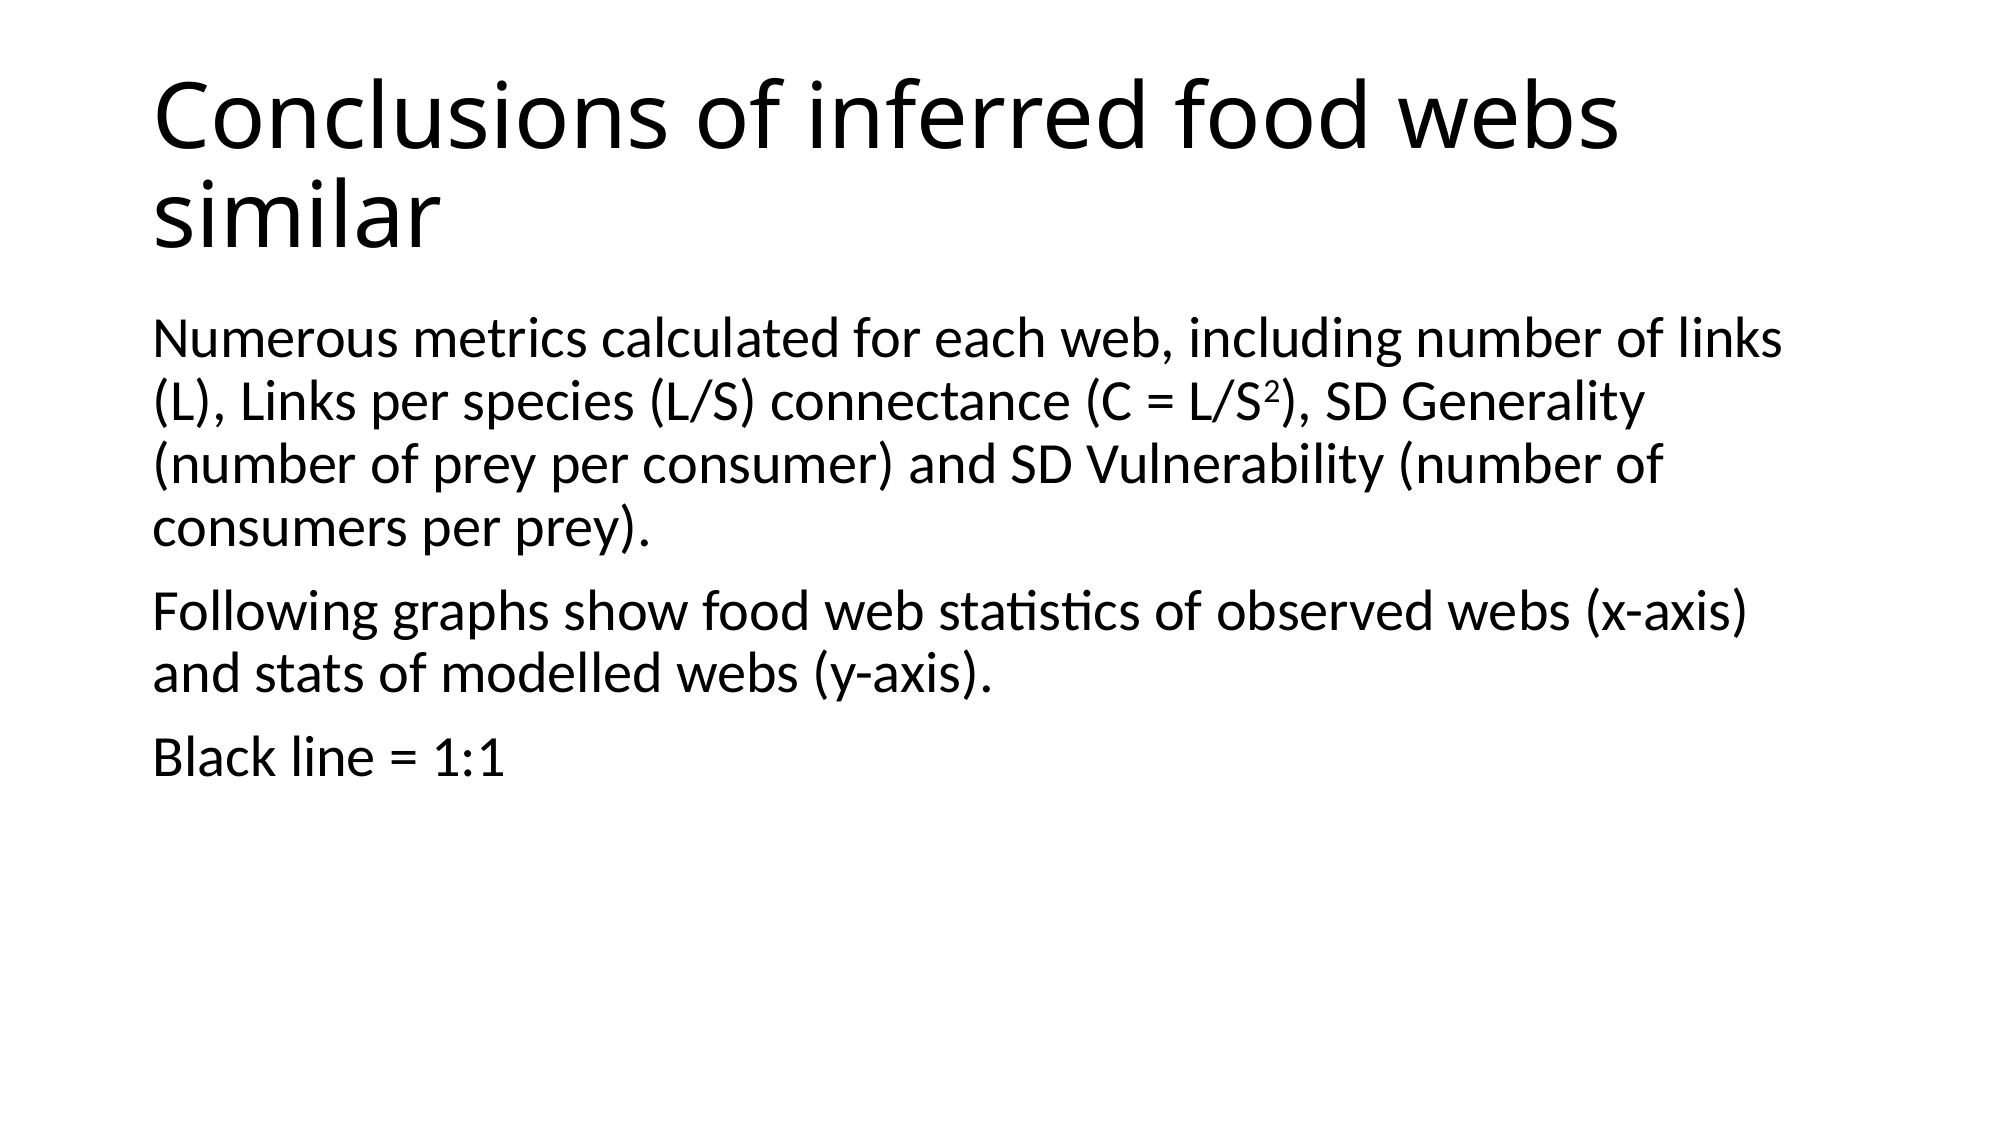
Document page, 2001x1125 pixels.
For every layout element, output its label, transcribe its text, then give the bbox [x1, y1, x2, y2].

title Conclusions of inferred food webs similar [137, 59, 1863, 278]
list Numerous metrics calculated for each web, including number of links (L), Links per species (L/S) connectance (C = L/S2), SD Generality (number of prey per consumer) and SD Vulnerability (number of consumers per prey). Following graphs show food web statistics of observed webs (x-axis) and stats of modelled webs (y-axis). Black line = 1:1 [137, 299, 1863, 1014]
